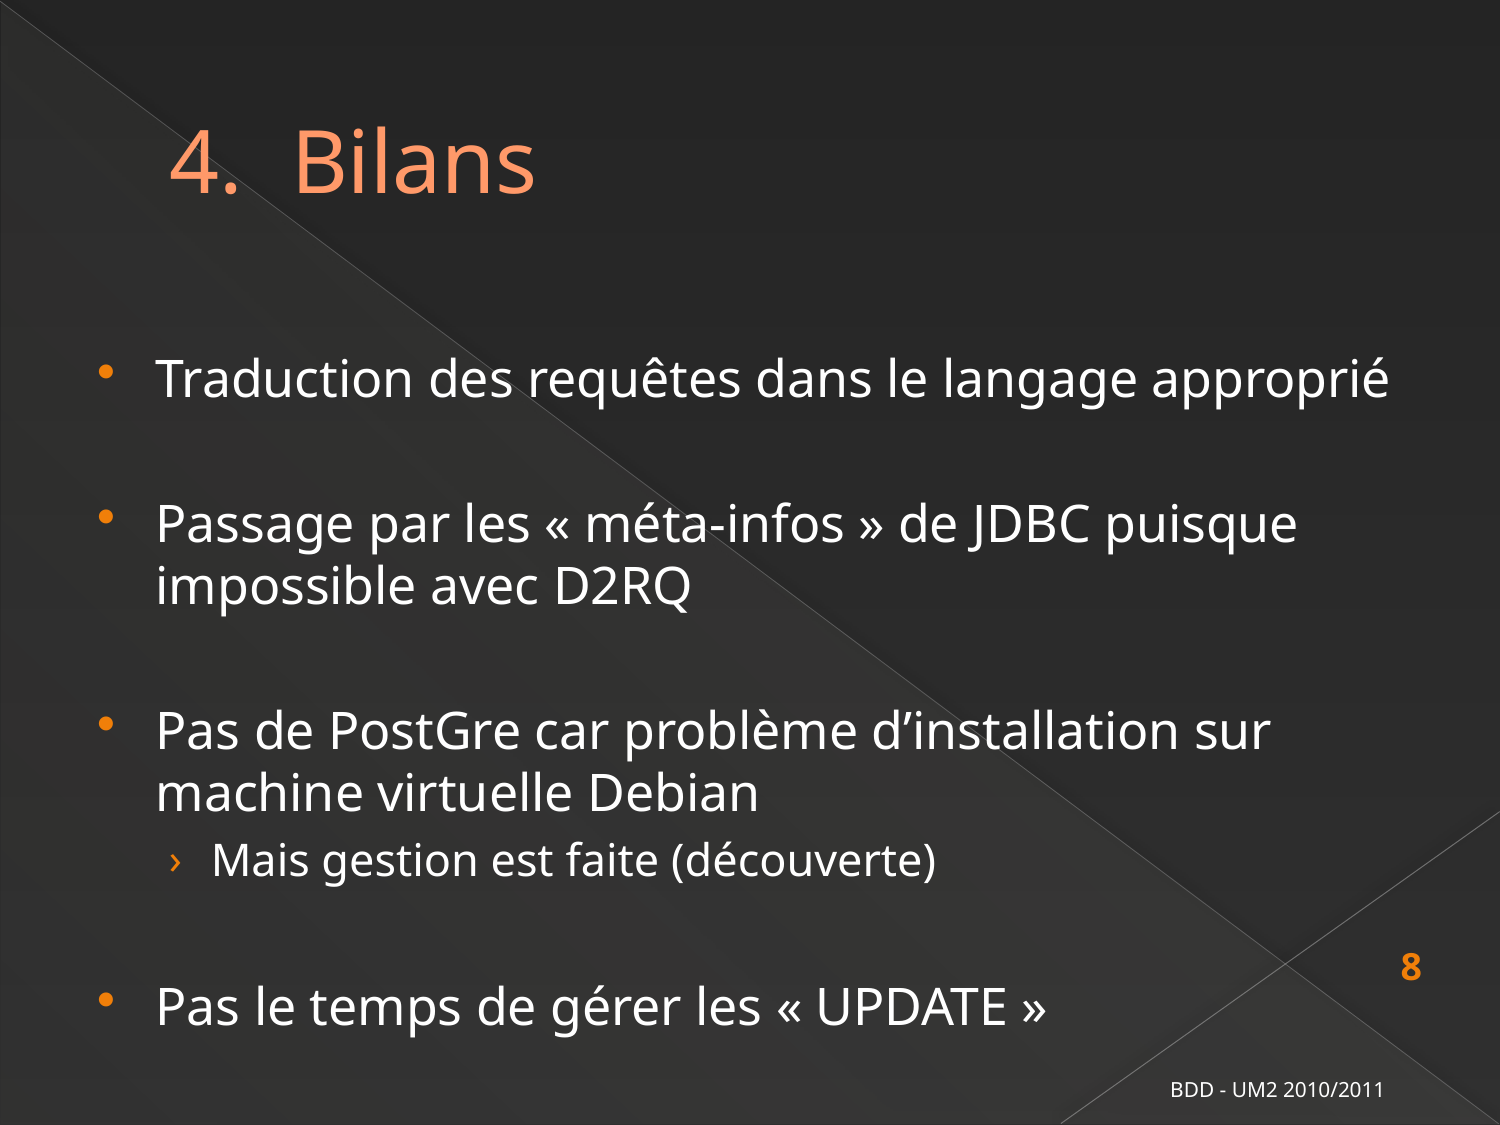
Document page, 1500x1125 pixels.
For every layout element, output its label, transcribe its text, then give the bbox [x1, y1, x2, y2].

footer BDD - UM2 2010/2011 [700, 1063, 1400, 1113]
title Bilans [75, 43, 1425, 274]
list Traduction des requêtes dans le langage approprié Passage par les « méta-infos » de JDBC puisque impossible avec D2RQ Pas de PostGre car problème d’installation sur machine virtuelle Debian Mais gestion est faite (découverte) Pas le temps de gérer les « UPDATE » [75, 338, 1425, 1089]
slide_number 8 [1352, 928, 1471, 1002]
